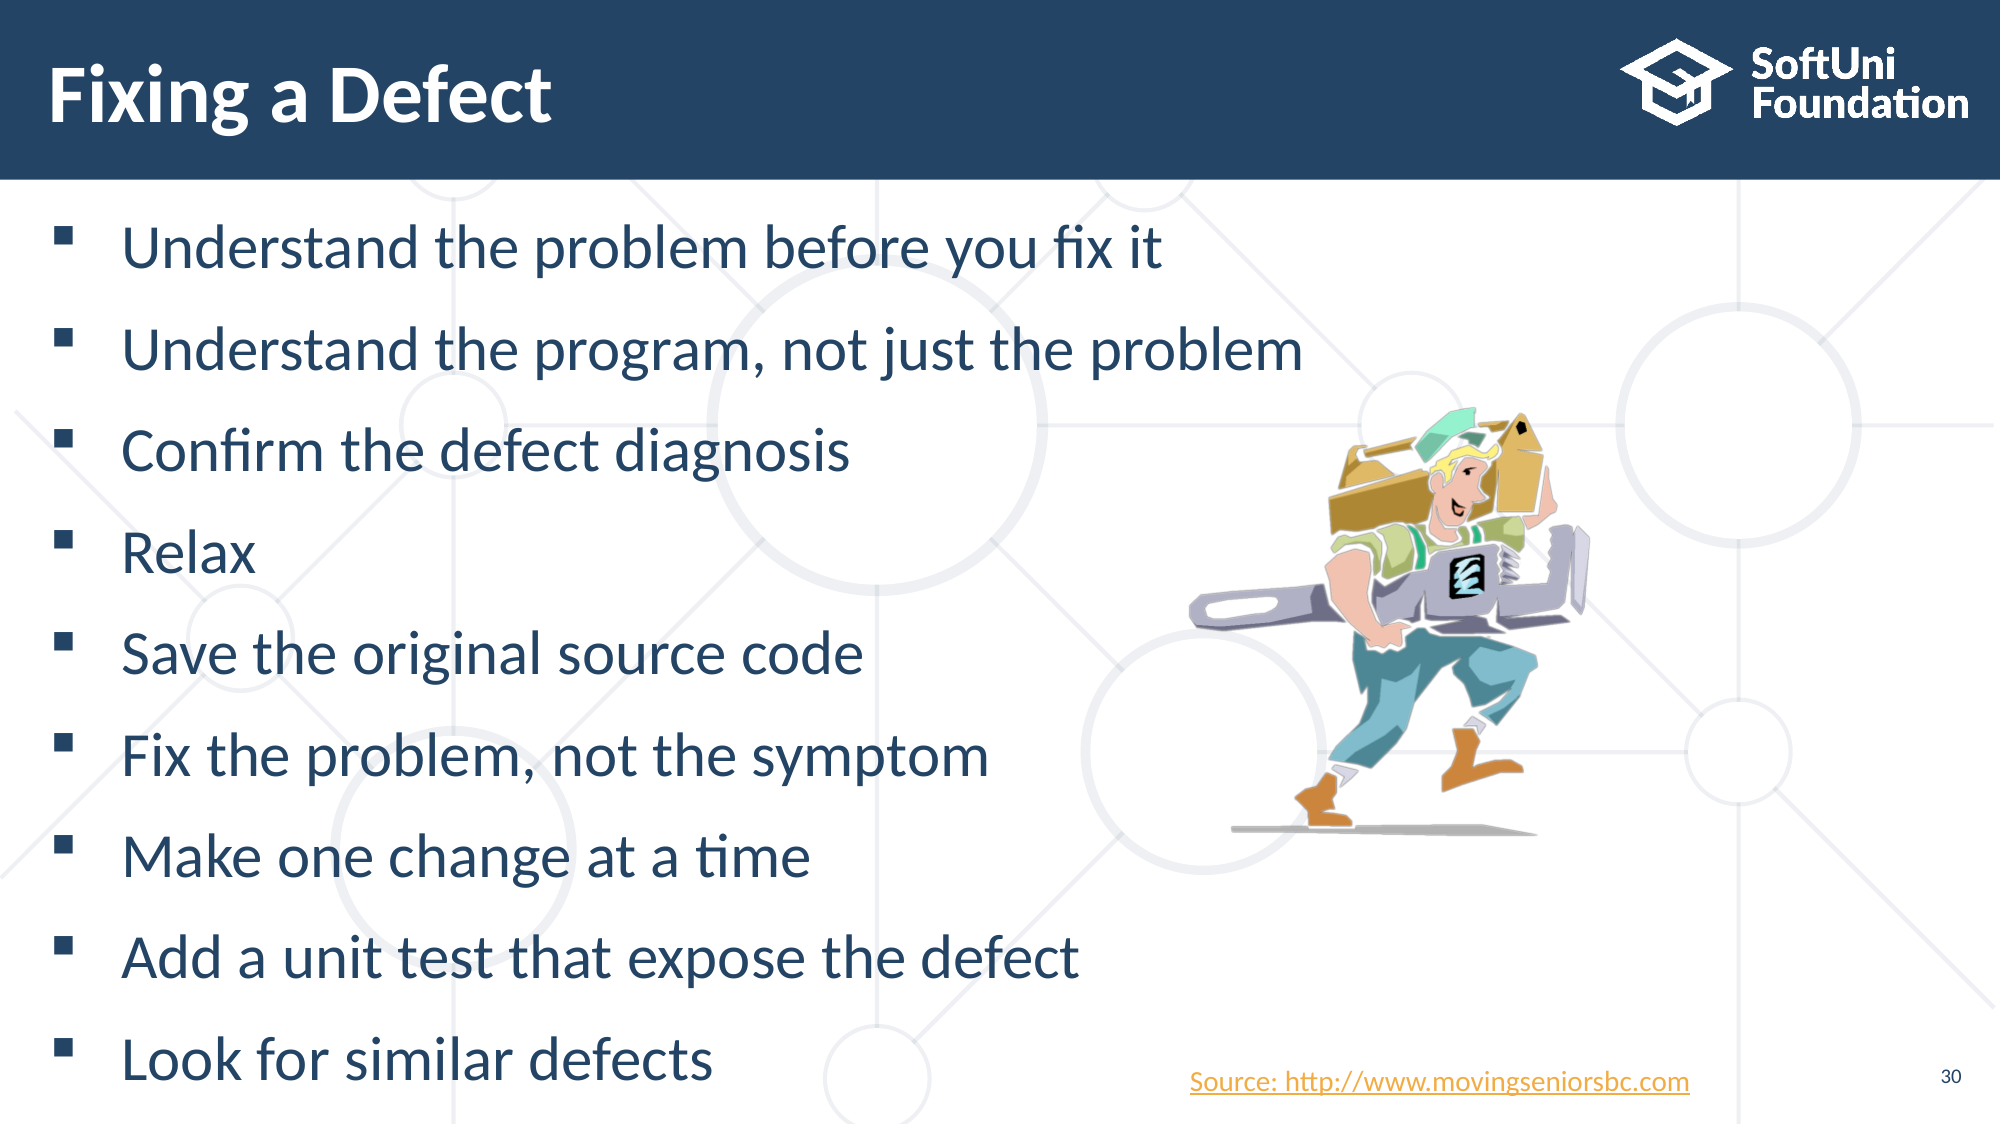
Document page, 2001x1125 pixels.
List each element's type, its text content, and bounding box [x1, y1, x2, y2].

picture [1619, 38, 1968, 126]
list Understand the problem before you fix it Understand the program, not just the problem Confirm the defect diagnosis Relax Save the original source code Fix the problem, not the symptom Make one change at a time Add a unit test that expose the defect Look for similar defects [31, 196, 1970, 1106]
text_box Source: http://www.movingseniorsbc.com [1175, 1054, 1728, 1105]
slide_number 30 [1897, 1049, 1968, 1100]
title Fixing a Defect [31, 16, 1591, 162]
picture [1188, 406, 1591, 837]
